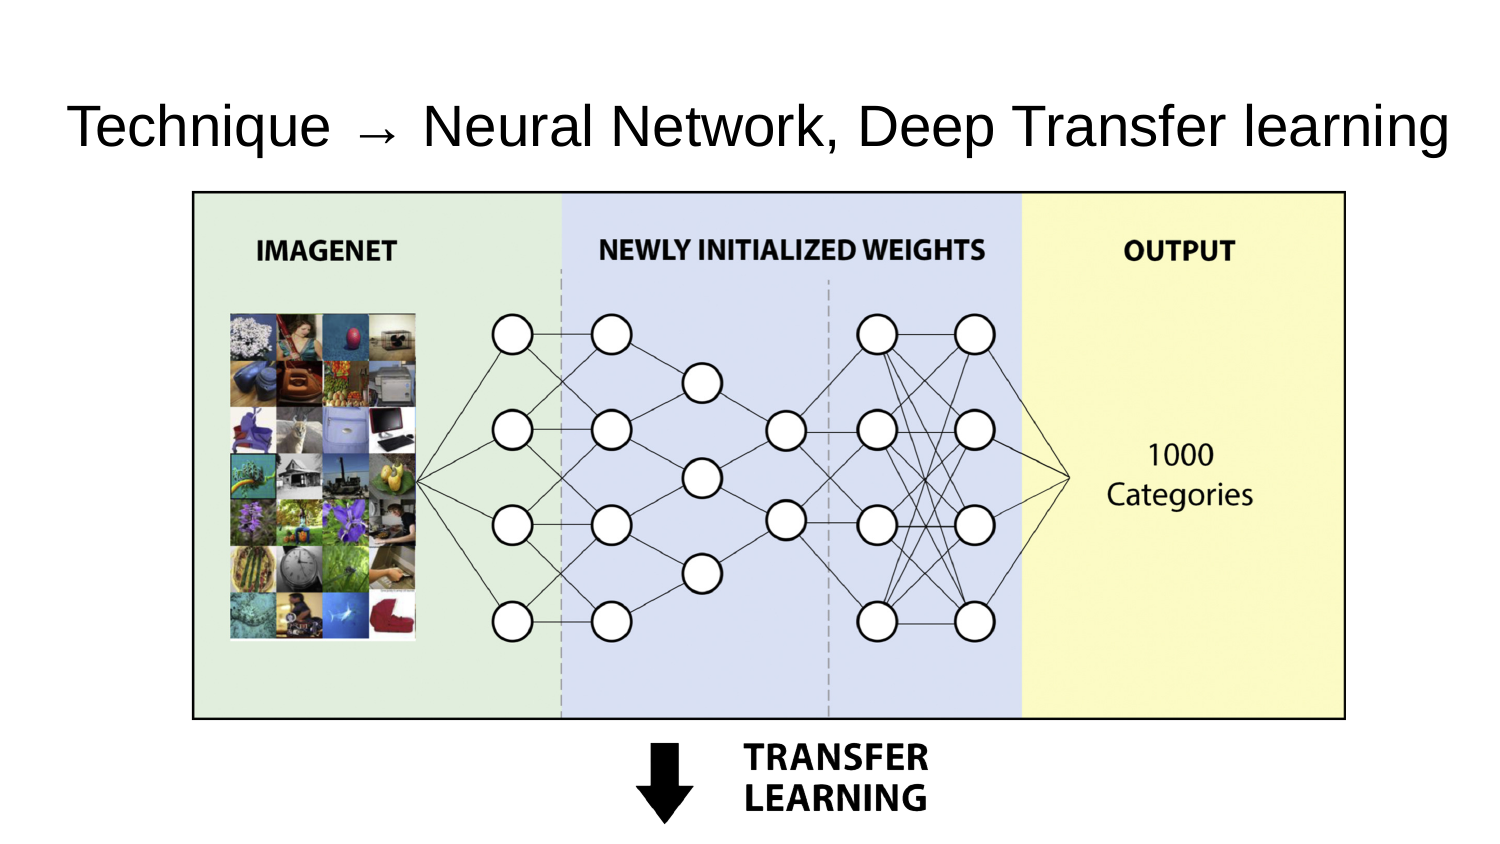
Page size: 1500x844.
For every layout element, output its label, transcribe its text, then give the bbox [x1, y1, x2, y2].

picture [189, 188, 1348, 826]
title Technique → Neural Network, Deep Transfer learning [51, 72, 1486, 167]
